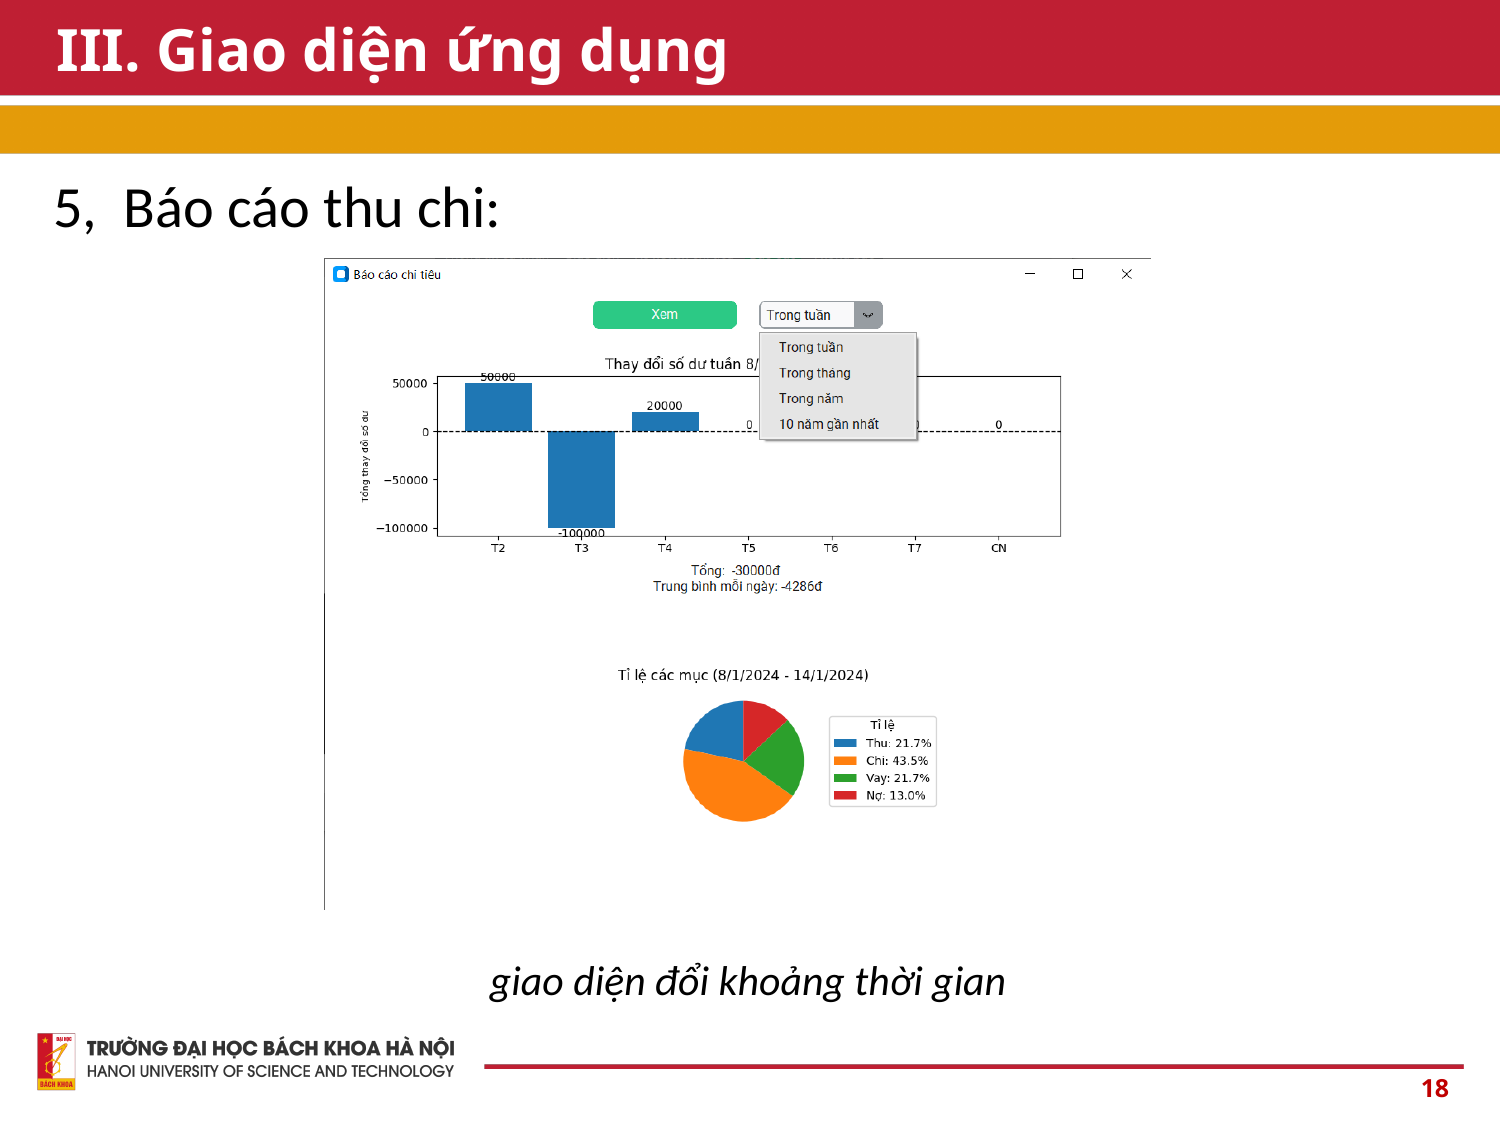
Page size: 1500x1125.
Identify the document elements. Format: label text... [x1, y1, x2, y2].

slide_number 18 [1126, 1065, 1464, 1125]
text_box 5, Báo cáo thu chi: [38, 169, 1462, 1040]
title III. Giao diện ứng dụng [41, 13, 1459, 85]
text_box giao diện đổi khoảng thời gian [38, 952, 1459, 1045]
picture [0, 0, 1500, 1125]
